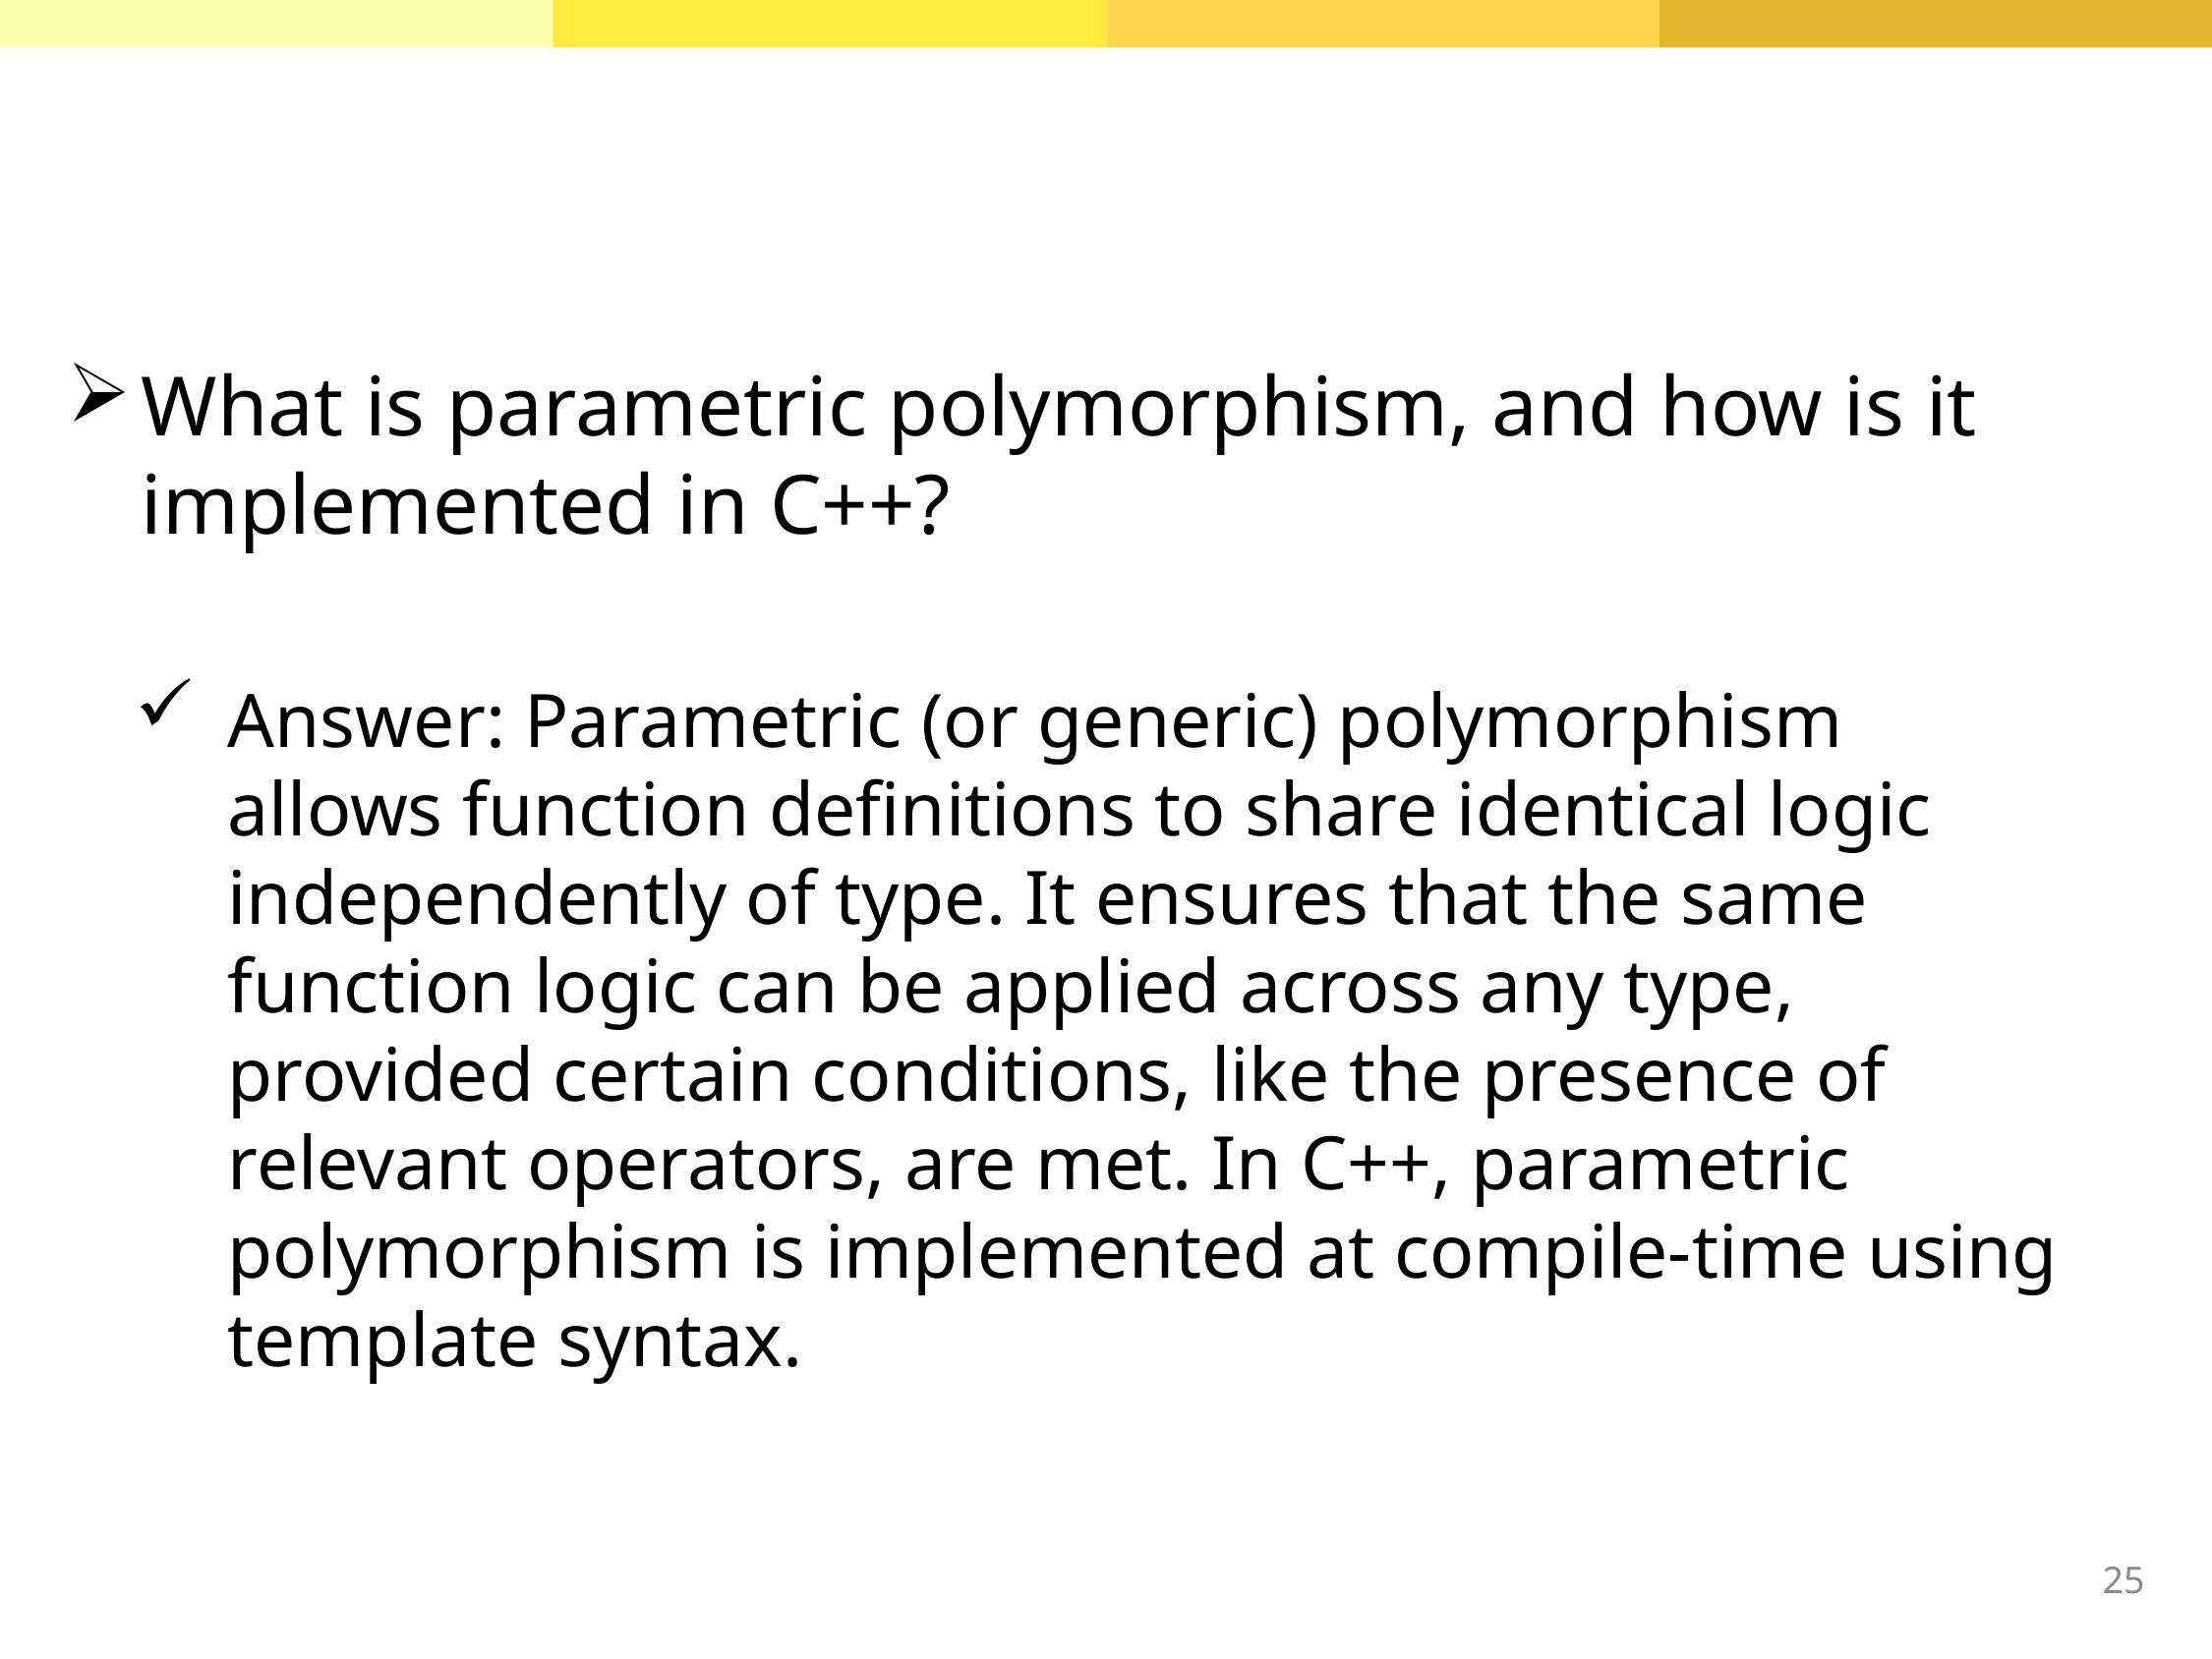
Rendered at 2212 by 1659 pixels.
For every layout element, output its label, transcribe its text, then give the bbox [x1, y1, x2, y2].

text_box What is parametric polymorphism, and how is it implemented in C++? [67, 353, 2096, 550]
text_box Answer: Parametric (or generic) polymorphism allows function definitions to share identical logic independently of type. It ensures that the same function logic can be applied across any type, provided certain conditions, like the presence of relevant operators, are met. In C++, parametric polymorphism is implemented at compile-time using template syntax. [135, 673, 2076, 1382]
slide_number 25 [1661, 1537, 2160, 1626]
